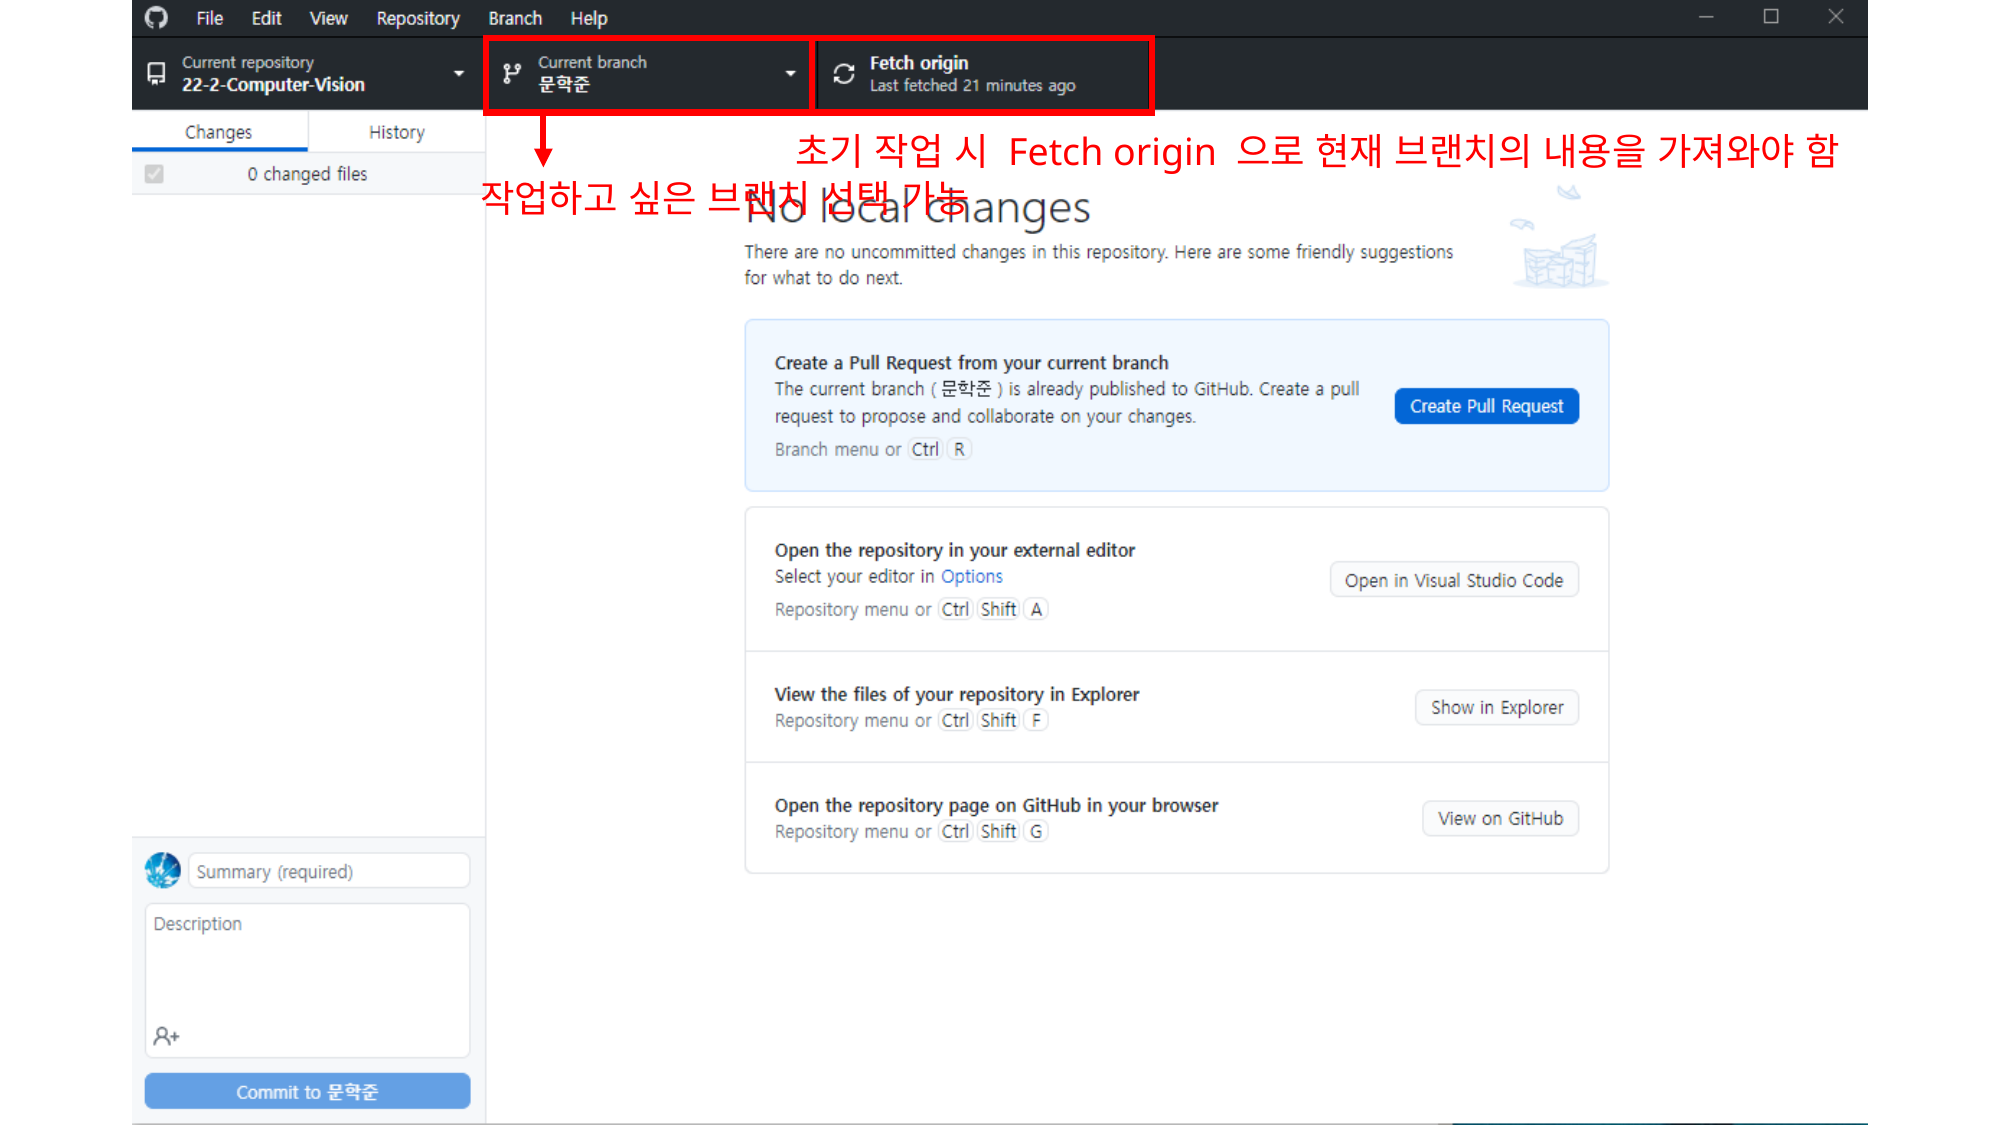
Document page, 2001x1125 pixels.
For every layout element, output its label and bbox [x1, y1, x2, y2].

picture [132, 0, 1868, 1125]
